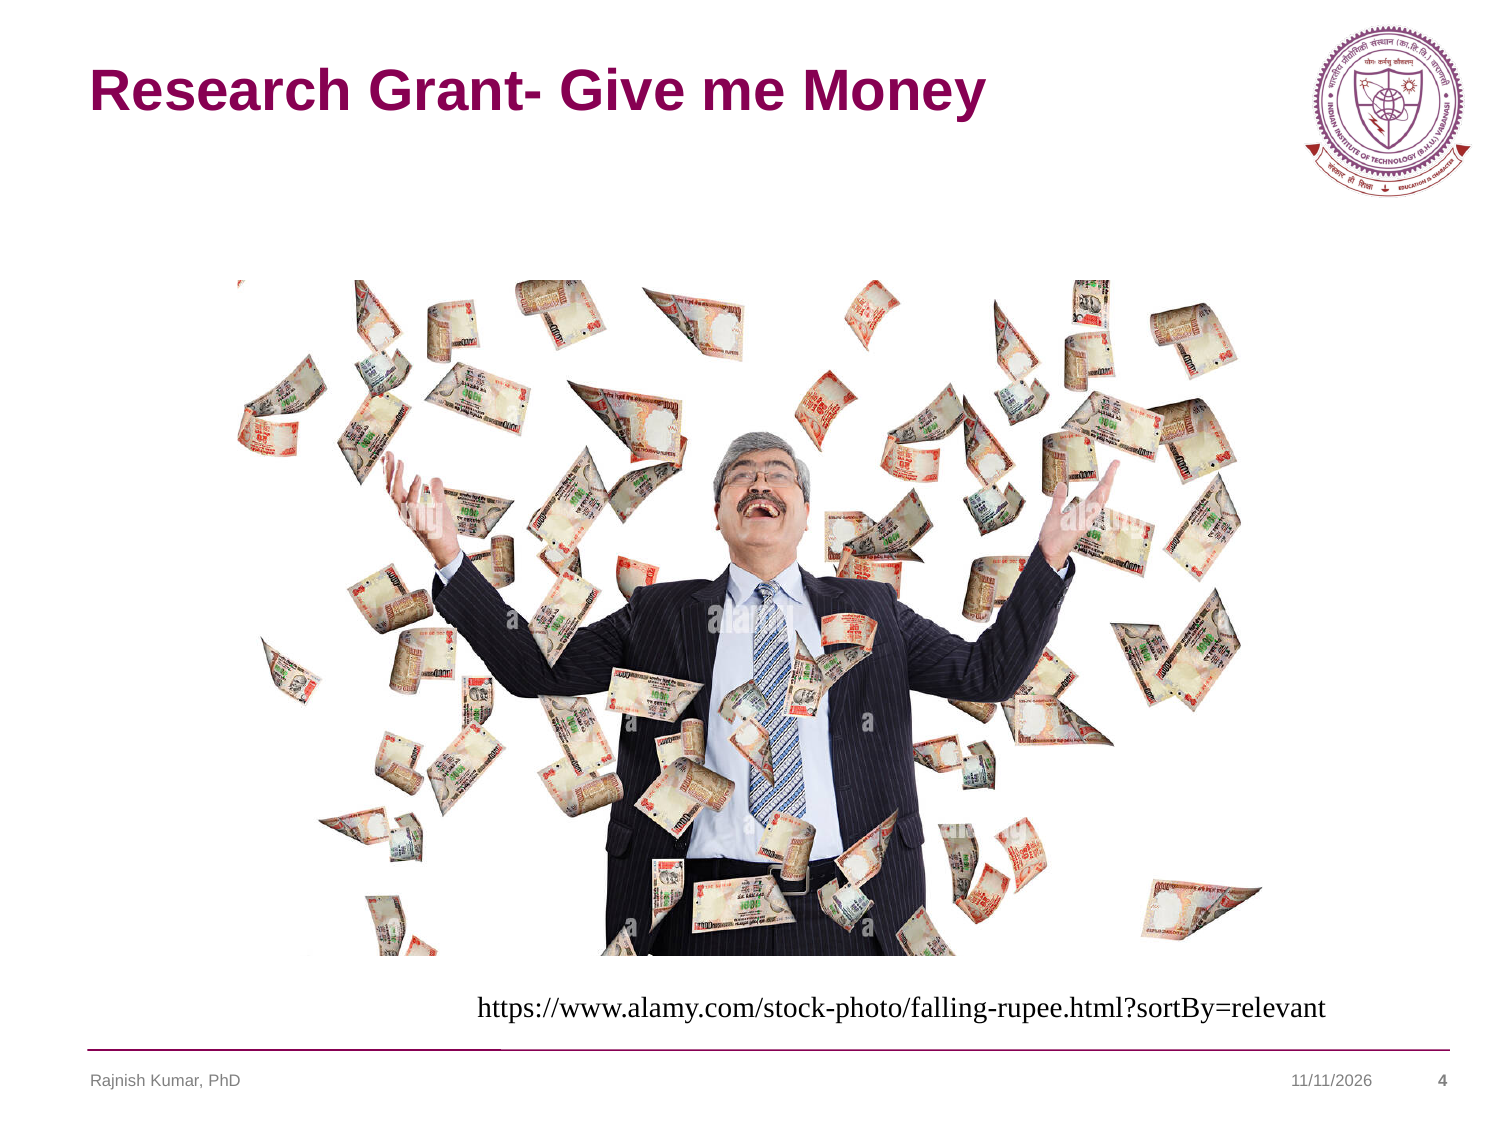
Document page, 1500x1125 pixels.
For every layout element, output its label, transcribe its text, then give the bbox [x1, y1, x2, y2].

slide_number 4 [1349, 1062, 1463, 1101]
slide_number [1074, 1062, 1349, 1101]
picture [1302, 24, 1473, 198]
title Research Grant- Give me Money [75, 45, 1425, 233]
picture [237, 279, 1263, 956]
text_box https://www.alamy.com/stock-photo/falling-rupee.html?sortBy=relevant [462, 980, 1388, 1031]
footer Rajnish Kumar, PhD [74, 1062, 551, 1101]
